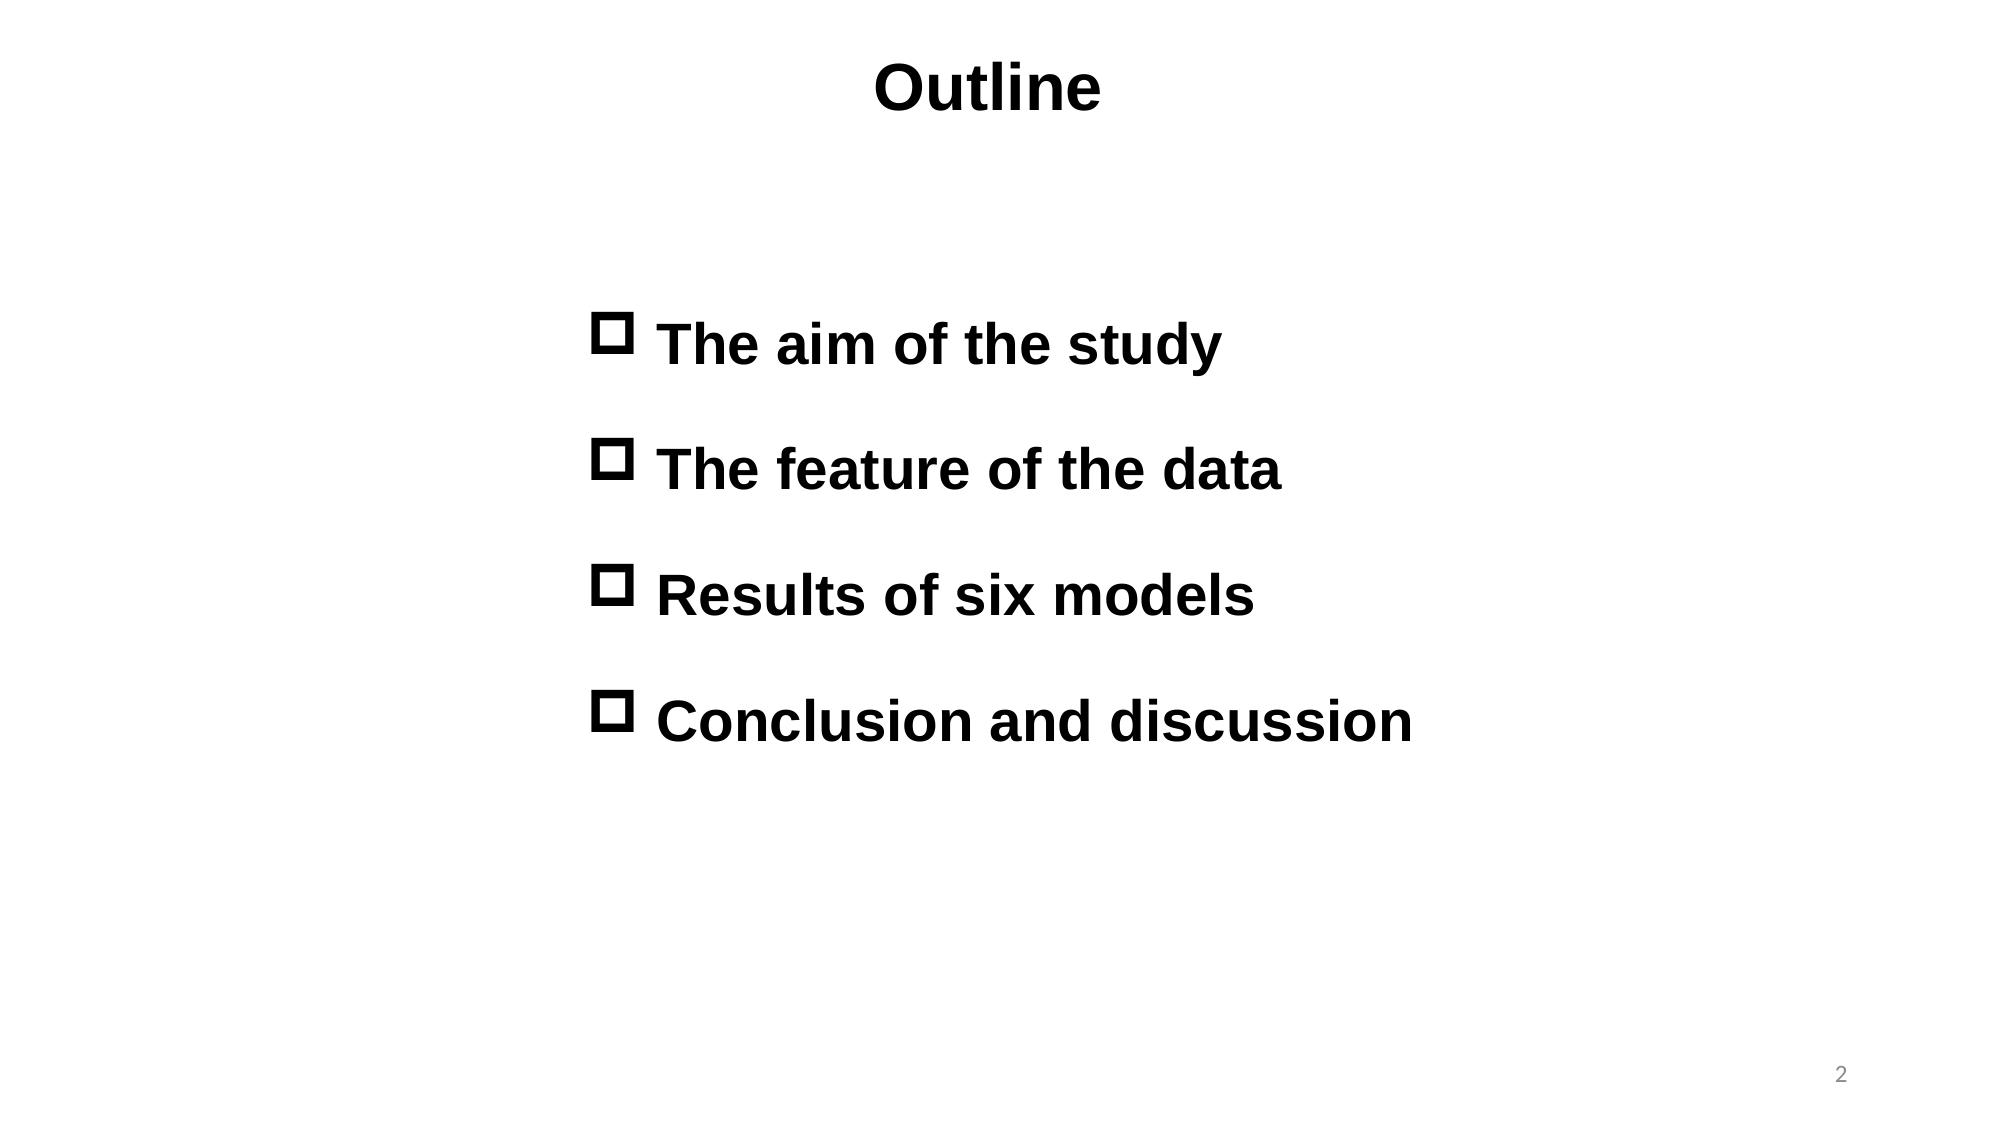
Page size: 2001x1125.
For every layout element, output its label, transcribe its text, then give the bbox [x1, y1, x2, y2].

slide_number 2 [1412, 1042, 1863, 1103]
list The aim of the study The feature of the data Results of six models Conclusion and discussion [571, 263, 1561, 978]
title Outline [125, 0, 1851, 198]
